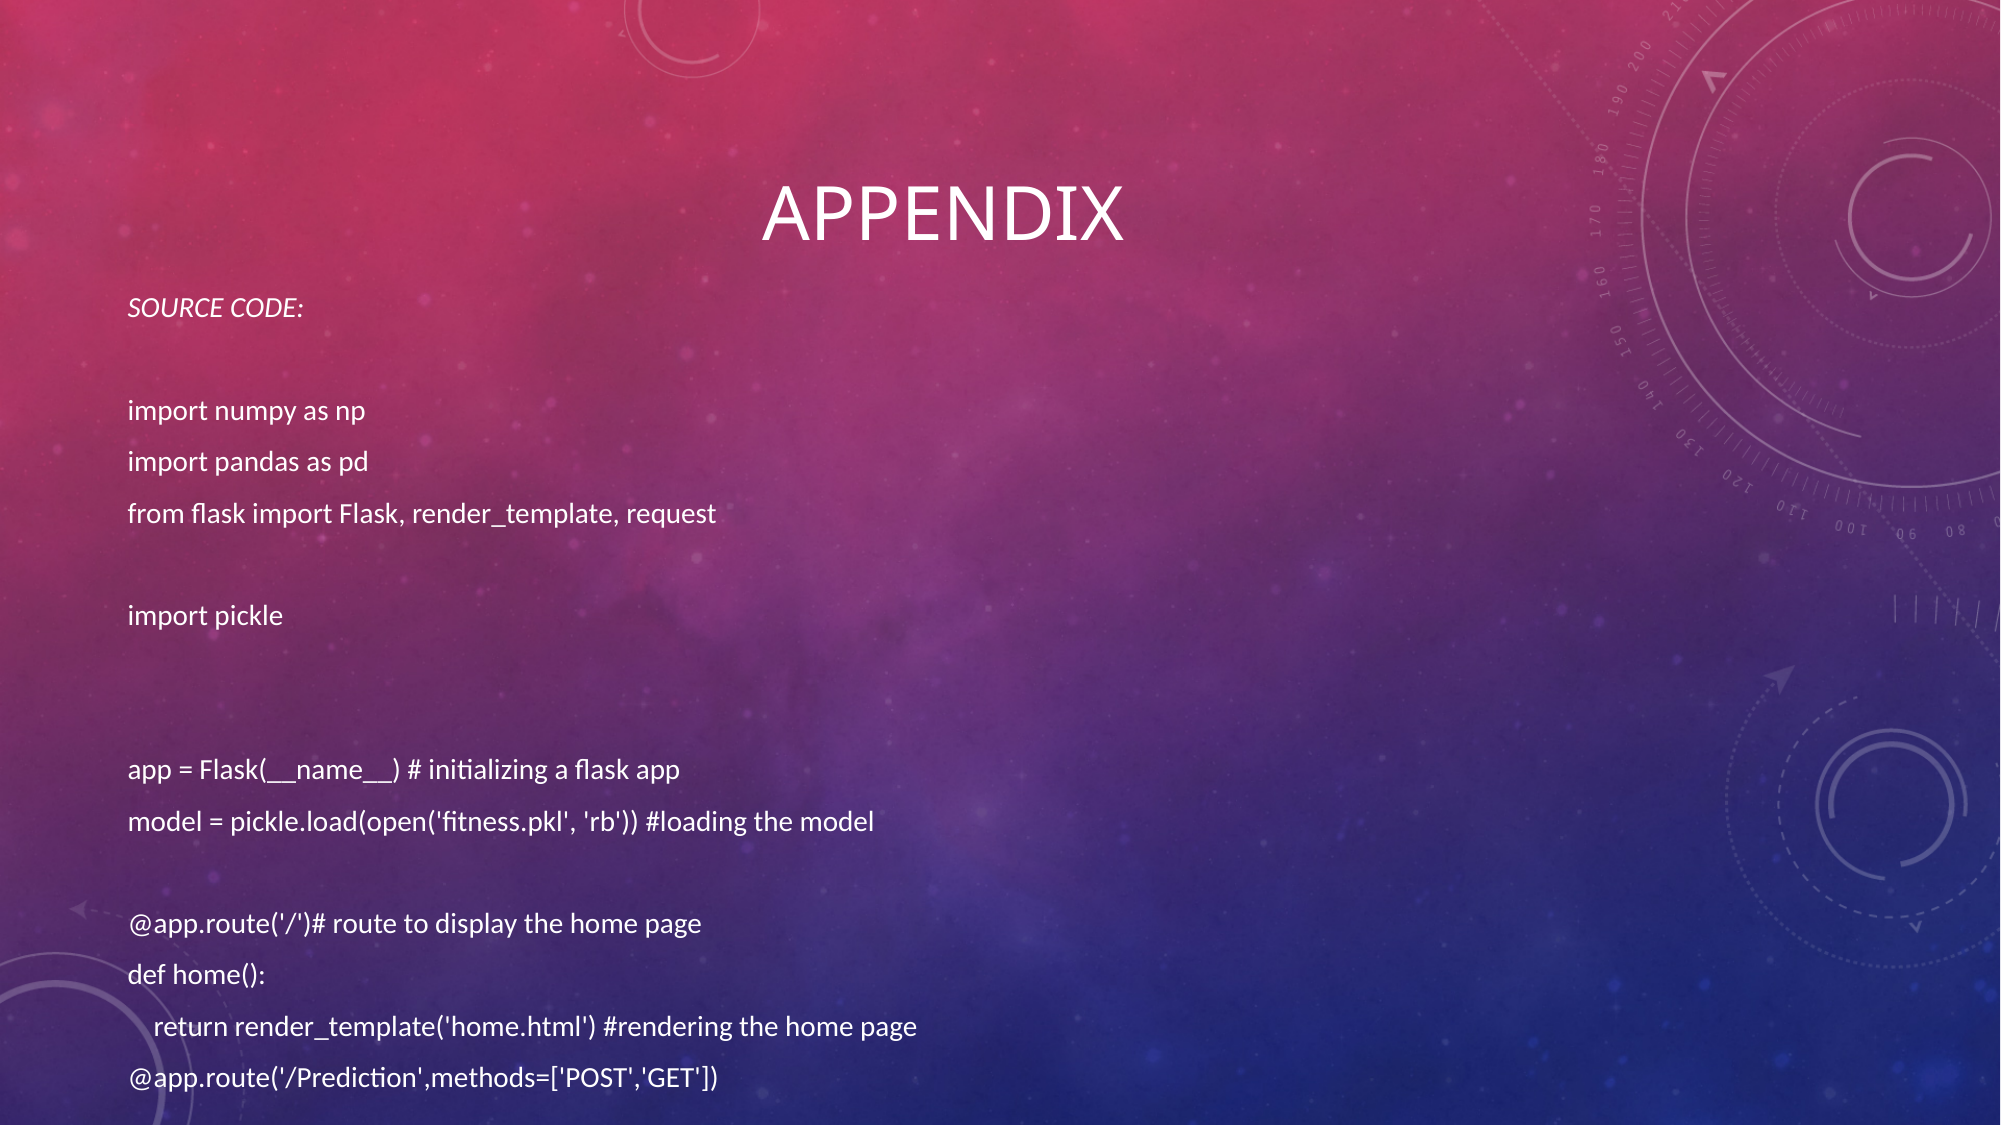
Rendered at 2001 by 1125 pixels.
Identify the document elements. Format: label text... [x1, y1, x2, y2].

title APPENDIX [112, 99, 1775, 281]
picture [0, 0, 2001, 1125]
list SOURCE CODE: import numpy as np import pandas as pd from flask import Flask, render_template, request import pickle app = Flask(__name__) # initializing a flask app model = pickle.load(open('fitness.pkl', 'rb')) #loading the model @app.route('/')# route to display the home page def home(): return render_template('home.html') #rendering the home page @app.route('/Prediction',methods=['POST','GET']) [112, 281, 1775, 1101]
